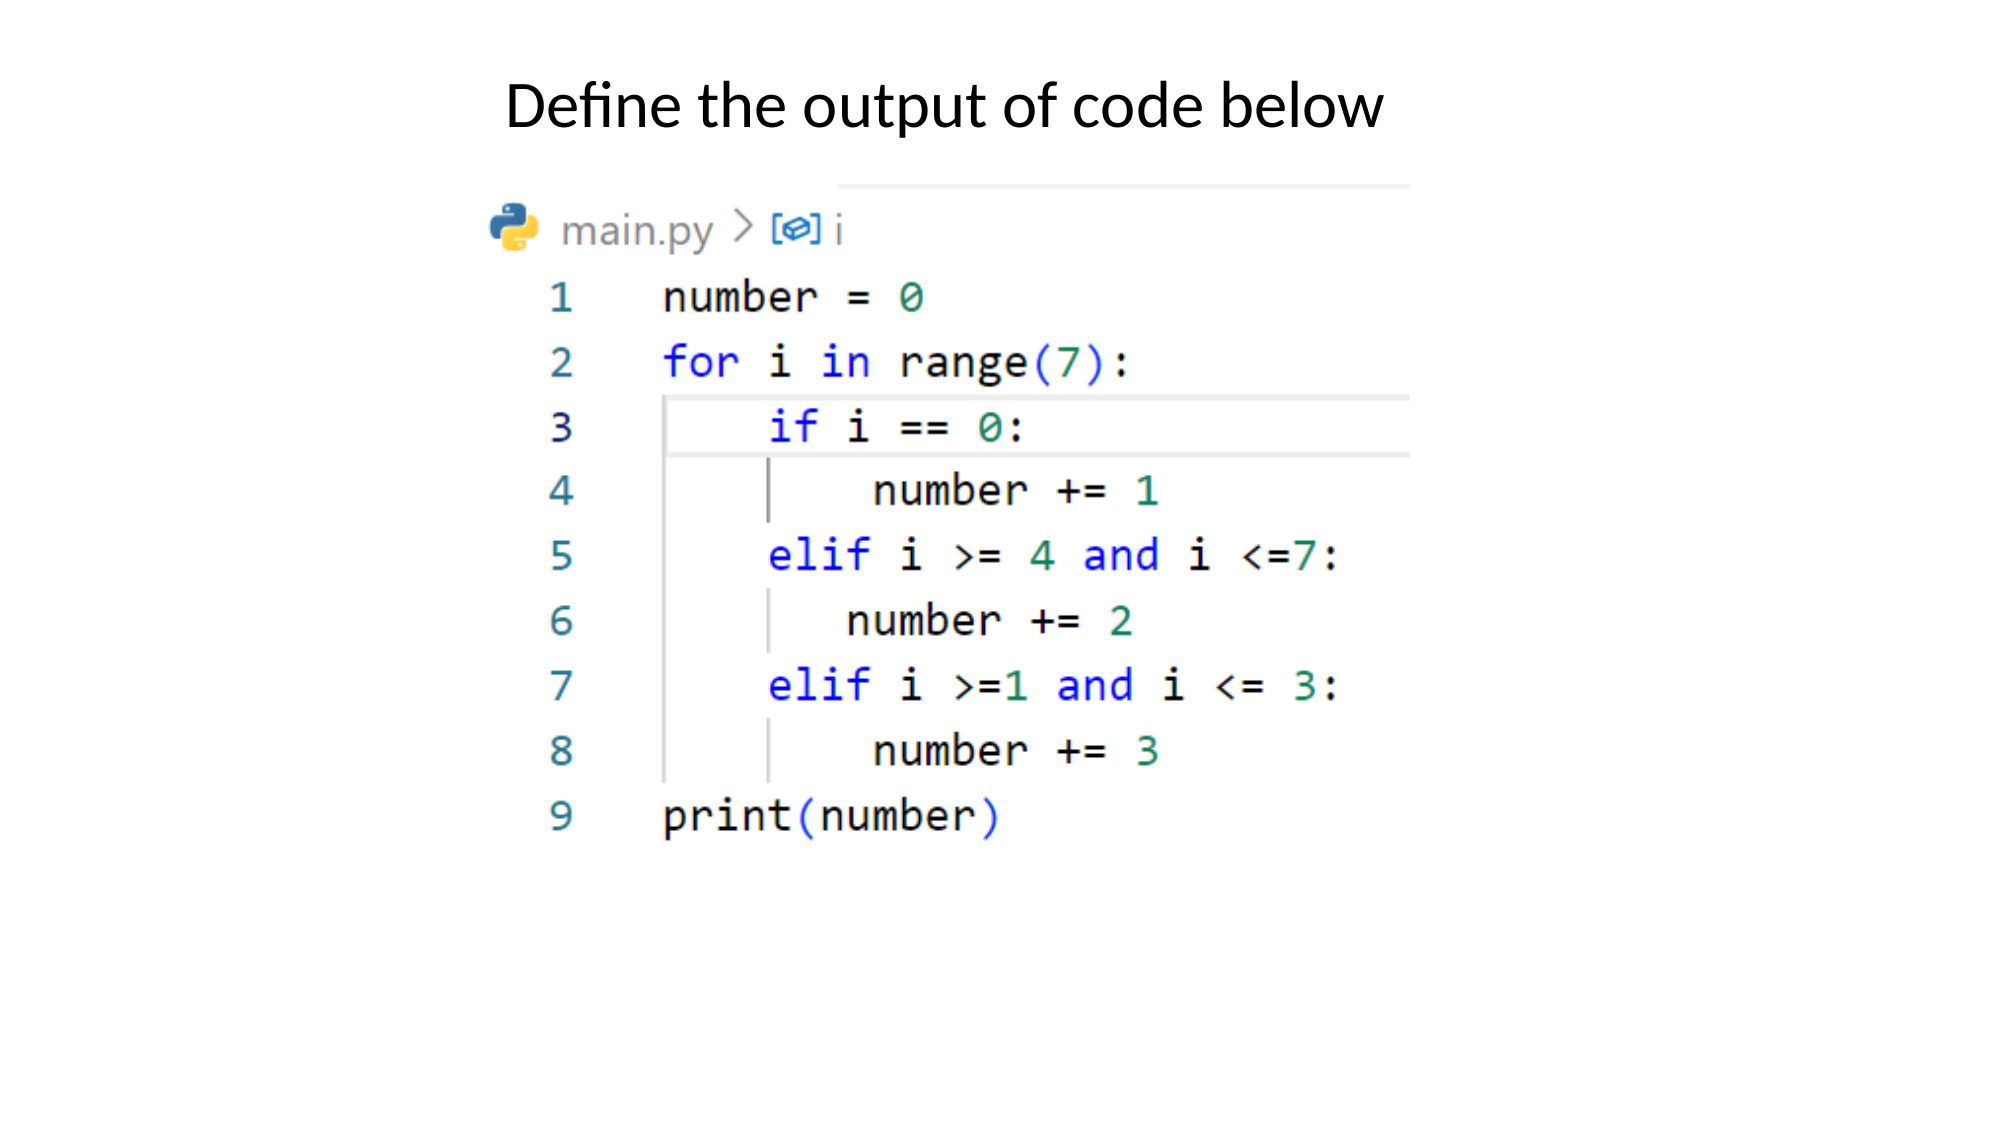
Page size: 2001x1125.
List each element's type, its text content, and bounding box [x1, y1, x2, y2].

text_box Define the output of code below [490, 53, 1401, 148]
picture [485, 184, 1410, 896]
